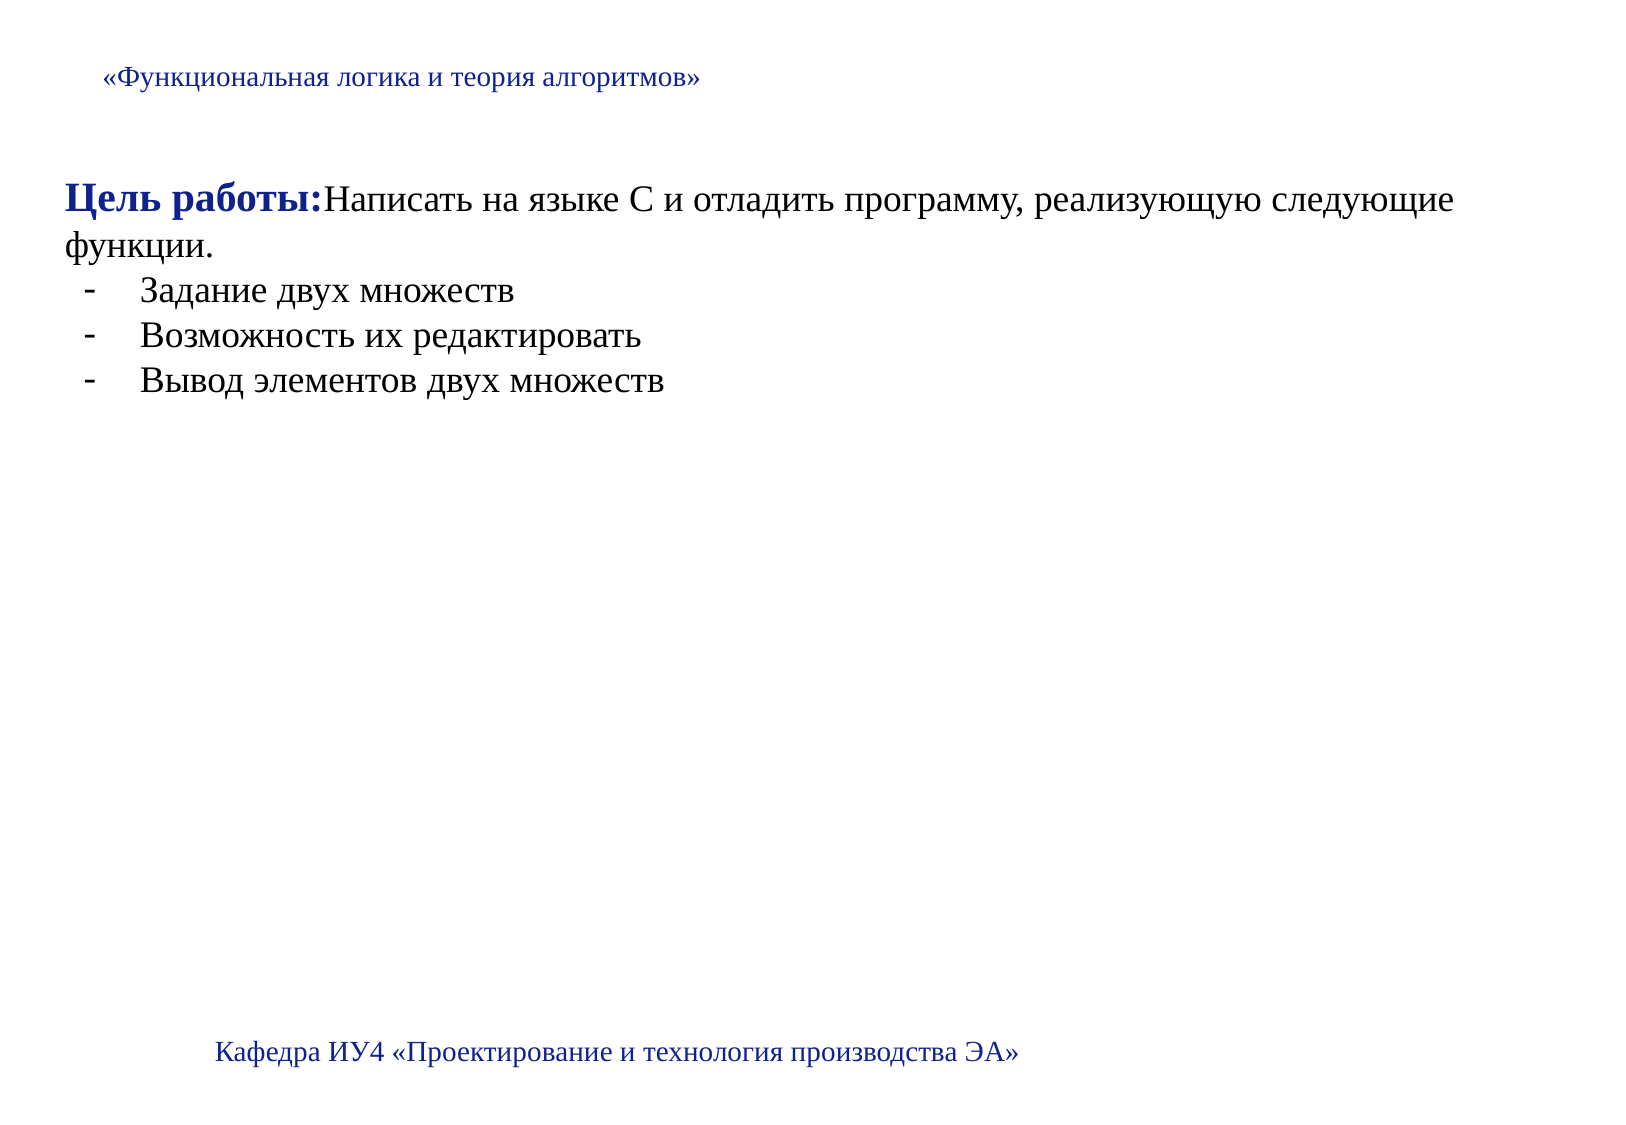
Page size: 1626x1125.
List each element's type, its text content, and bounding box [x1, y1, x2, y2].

text_box Кафедра ИУ4 «Проектирование и технология производства ЭА» [200, 1024, 1375, 1076]
text_box «Функциональная логика и теория алгоритмов» [87, 49, 1488, 136]
text_box Цель работы:Написать на языке С и отладить программу, реализующую следующие функции. Задание двух множеств Возможность их редактировать Вывод элементов двух множеств [49, 162, 1511, 599]
